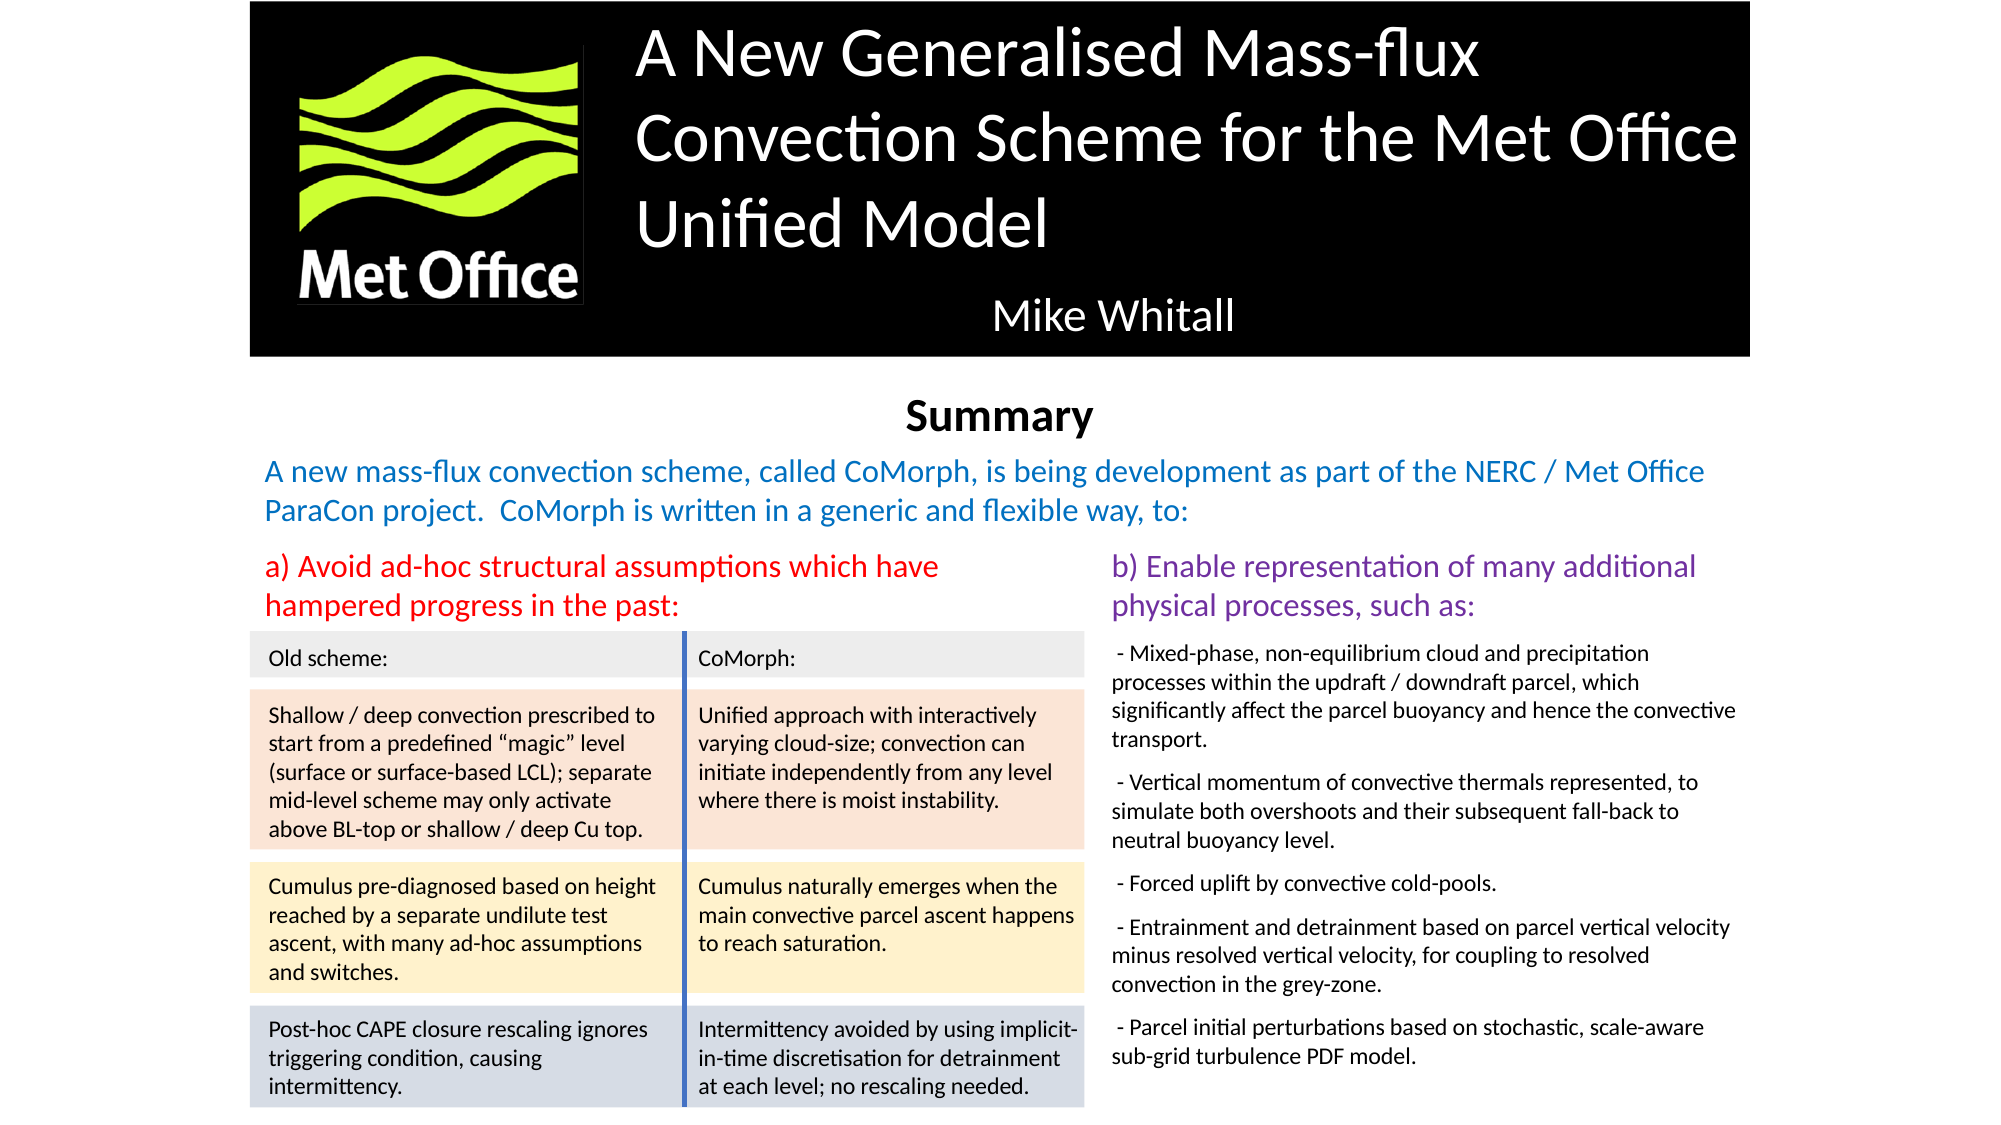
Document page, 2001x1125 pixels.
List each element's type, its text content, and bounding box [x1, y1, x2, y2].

text_box CoMorph: Unified approach with interactively varying cloud-size; convection can initiate independently from any level where there is moist instability. Cumulus naturally emerges when the main convective parcel ascent happens to reach saturation. Intermittency avoided by using implicit- in-time discretisation for detrainment at each level; no rescaling needed. [687, 634, 1097, 1107]
text_box [249, 1005, 684, 1108]
text_box [249, 688, 253, 850]
text_box [249, 631, 682, 678]
text_box [249, 0, 1751, 358]
text_box Mike Whitall [620, 276, 1608, 348]
text_box Old scheme: Shallow / deep convection prescribed to start from a predefined “magic” level (surface or surface-based LCL); separate mid-level scheme may only activate above BL-top or shallow / deep Cu top. Cumulus pre-diagnosed based on height reached by a separate undilute test ascent, with many ad-hoc assumptions and switches. Post-hoc CAPE closure rescaling ignores triggering condition, causing intermittency. [253, 634, 682, 1107]
text_box b) Enable representation of many additional physical processes, such as: - Mixed-phase, non-equilibrium cloud and precipitation processes within the updraft / downdraft parcel, which significantly affect the parcel buoyancy and hence the convective transport. - Vertical momentum of convective thermals represented, to simulate both overshoots and their subsequent fall-back to neutral buoyancy level. - Forced uplift by convective cold-pools. - Entrainment and detrainment based on parcel vertical velocity minus resolved vertical velocity, for coupling to resolved convection in the grey-zone. - Parcel initial perturbations based on stochastic, scale-aware sub-grid turbulence PDF model. [1096, 537, 1751, 1077]
picture [296, 44, 584, 305]
text_box A New Generalised Mass-flux Convection Scheme for the Met Office Unified Model [620, 0, 1760, 270]
text_box a) Avoid ad-hoc structural assumptions which have hampered progress in the past: [249, 537, 1085, 631]
text_box [249, 861, 253, 994]
text_box A new mass-flux convection scheme, called CoMorph, is being development as part of the NERC / Met Office ParaCon project. CoMorph is written in a generic and flexible way, to: [249, 449, 1750, 536]
text_box Summary [249, 376, 1750, 449]
